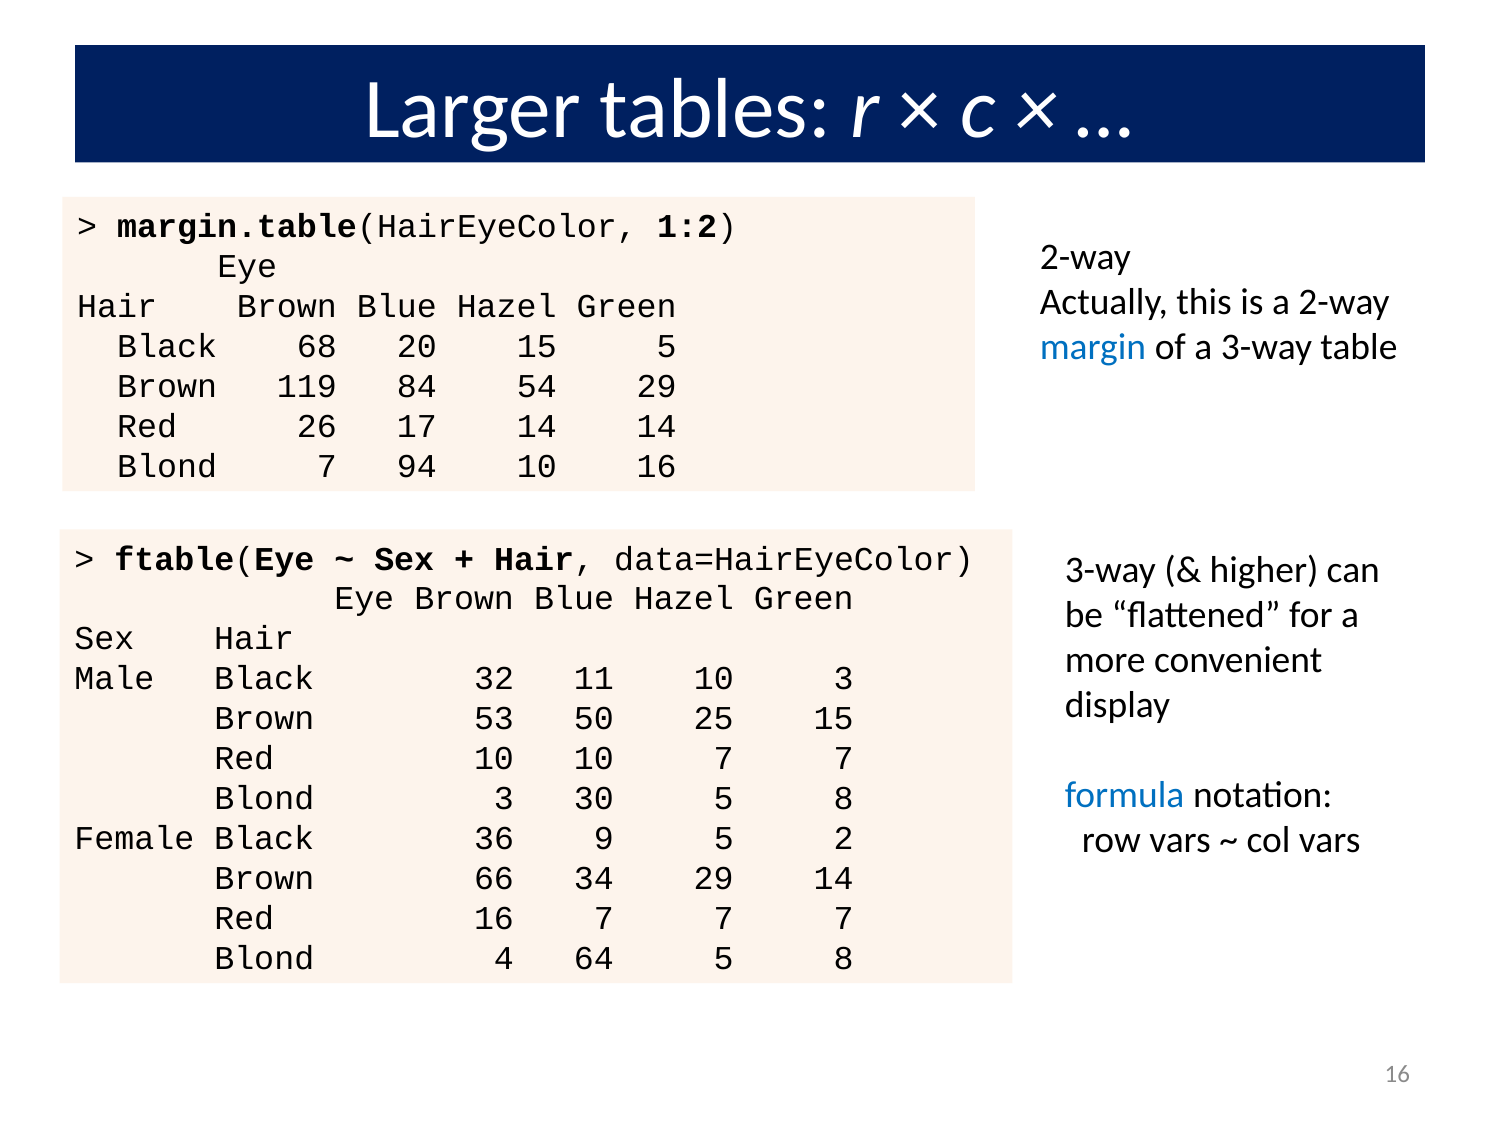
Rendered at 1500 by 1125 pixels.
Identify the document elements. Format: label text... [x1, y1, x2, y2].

text_box > ftable(Eye ~ Sex + Hair, data=HairEyeColor) Eye Brown Blue Hazel Green Sex Hair Male Black 32 11 10 3 Brown 53 50 25 15 Red 10 10 7 7 Blond 3 30 5 8 Female Black 36 9 5 2 Brown 66 34 29 14 Red 16 7 7 7 Blond 4 64 5 8 [59, 529, 1013, 984]
title Larger tables: r × c × … [75, 45, 1425, 163]
text_box 3-way (& higher) can be “flattened” for a more convenient display formula notation: row vars ~ col vars [1050, 537, 1441, 868]
text_box > margin.table(HairEyeColor, 1:2) Eye Hair Brown Blue Hazel Green Black 68 20 15 5 Brown 119 84 54 29 Red 26 17 14 14 Blond 7 94 10 16 [62, 196, 975, 492]
text_box 2-way Actually, this is a 2-way margin of a 3-way table [1025, 224, 1425, 375]
slide_number 16 [1074, 1042, 1425, 1103]
